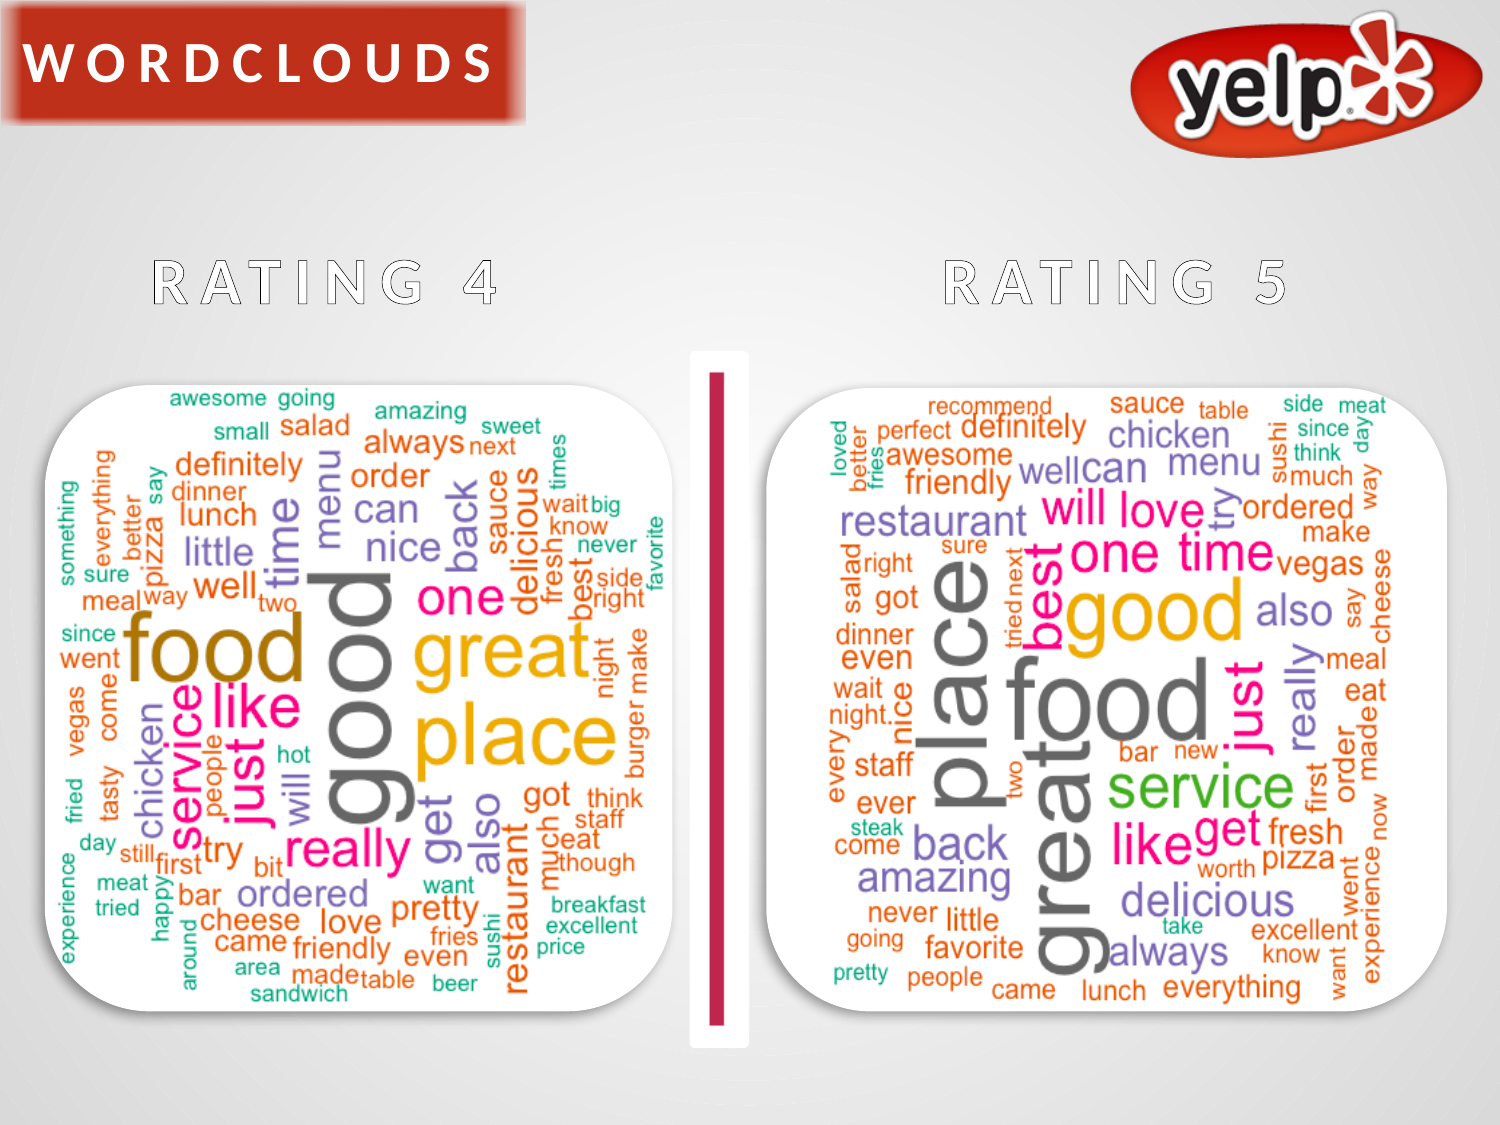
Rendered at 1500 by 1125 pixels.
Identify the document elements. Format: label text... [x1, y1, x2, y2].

picture [1124, 0, 1486, 183]
picture [766, 387, 1448, 1012]
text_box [0, 0, 526, 126]
text_box RATING 4 [135, 229, 550, 325]
text_box RATING 5 [927, 229, 1341, 325]
picture [44, 384, 673, 1012]
picture [689, 350, 750, 1049]
